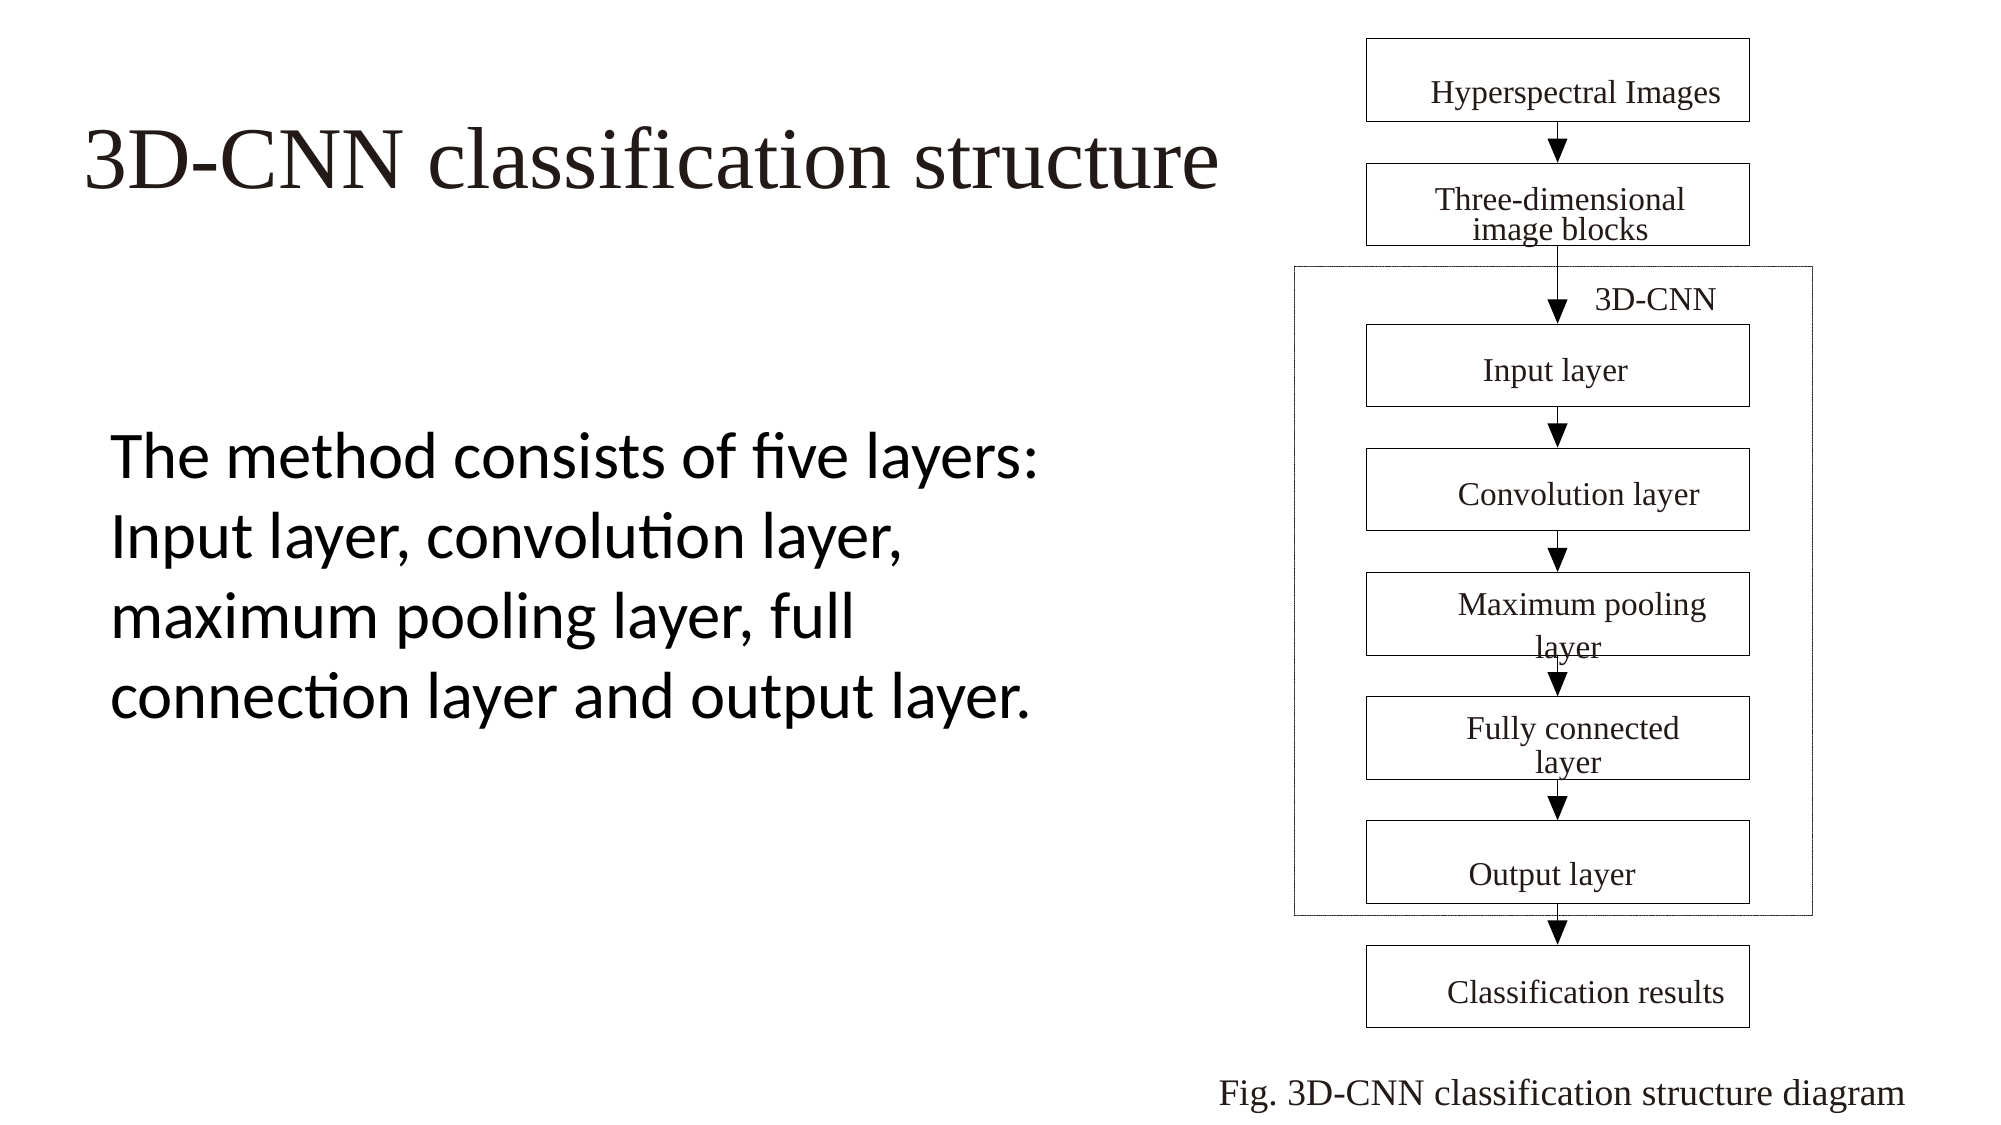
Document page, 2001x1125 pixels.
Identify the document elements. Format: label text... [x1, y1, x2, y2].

text_box The method consists of five layers: Input layer, convolution layer, maximum pooling layer, full connection layer and output layer. [95, 404, 1141, 740]
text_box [1293, 38, 1890, 1028]
title 3D-CNN classification structure [68, 97, 1293, 223]
text_box Fig. 3D-CNN classification structure diagram [1203, 1060, 1987, 1121]
